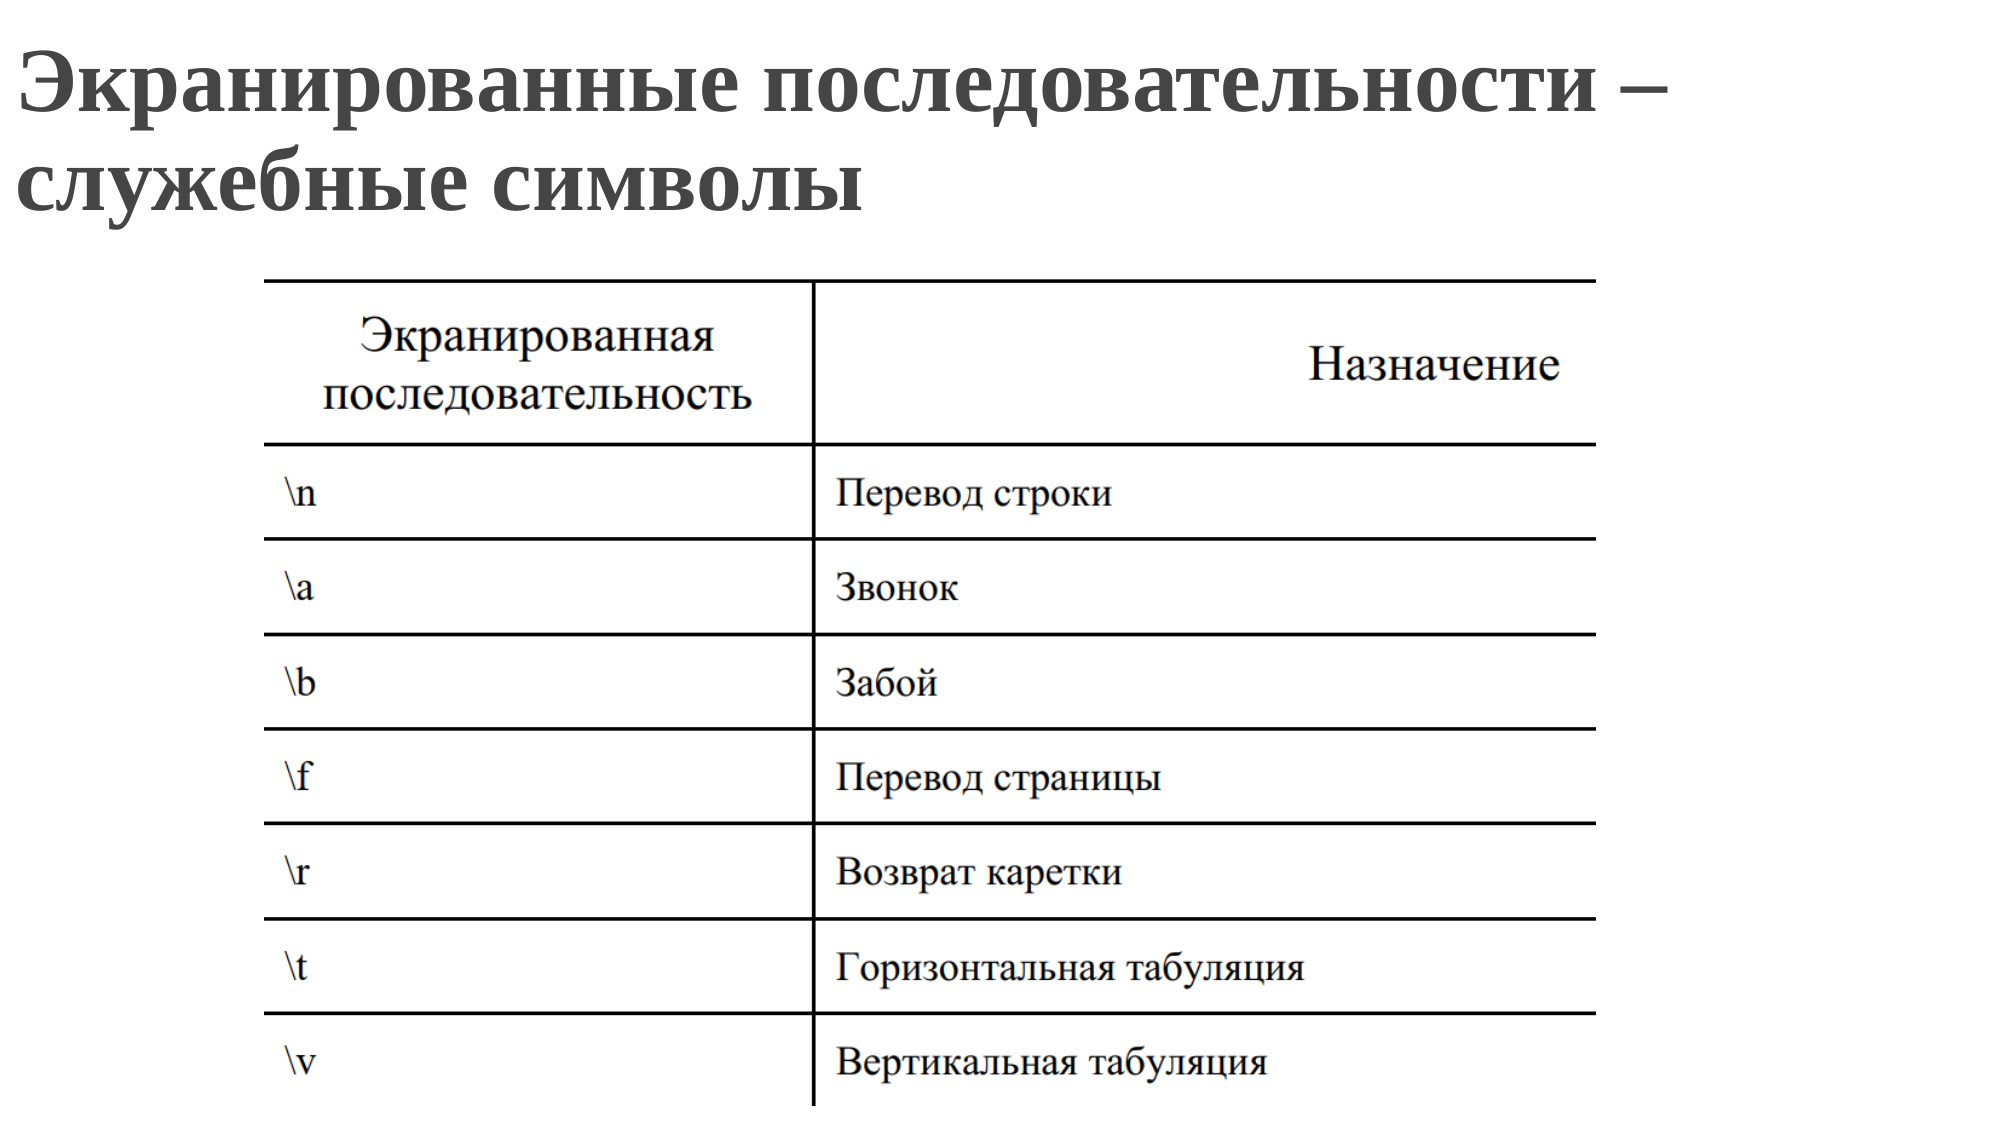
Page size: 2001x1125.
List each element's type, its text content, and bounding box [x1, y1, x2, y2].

title Экранированные последовательности – служебные символы [0, 22, 1906, 240]
picture [264, 277, 1596, 1106]
